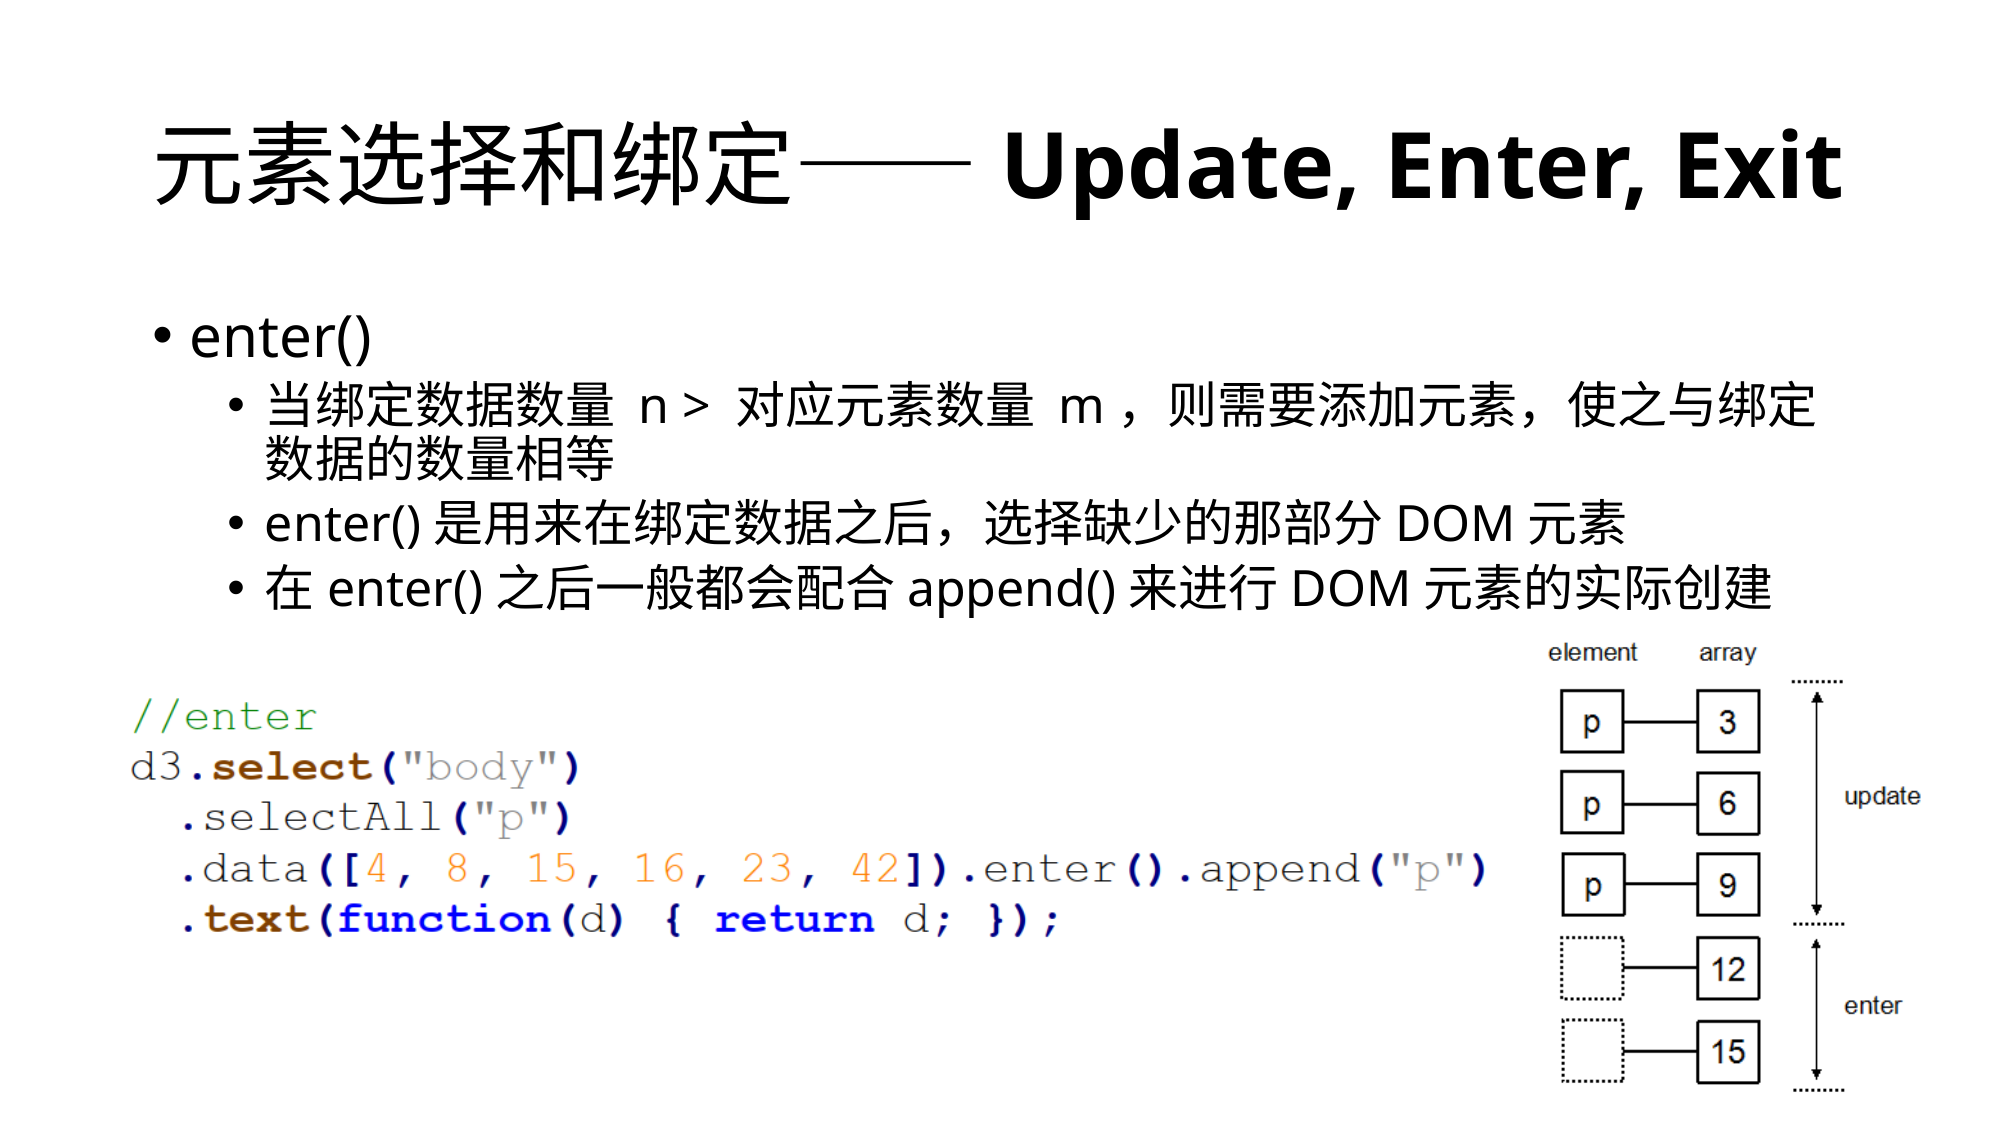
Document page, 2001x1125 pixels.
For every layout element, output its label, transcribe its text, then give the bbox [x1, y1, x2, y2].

picture [1532, 628, 2000, 1098]
picture [120, 692, 1494, 950]
title 元素选择和绑定——Update, Enter, Exit [137, 59, 1863, 278]
list enter() 当绑定数据数量 n > 对应元素数量 m，则需要添加元素，使之与绑定数据的数量相等 enter()是用来在绑定数据之后，选择缺少的那部分DOM元素 在enter()之后一般都会配合append()来进行DOM元素的实际创建 [137, 299, 1863, 1014]
